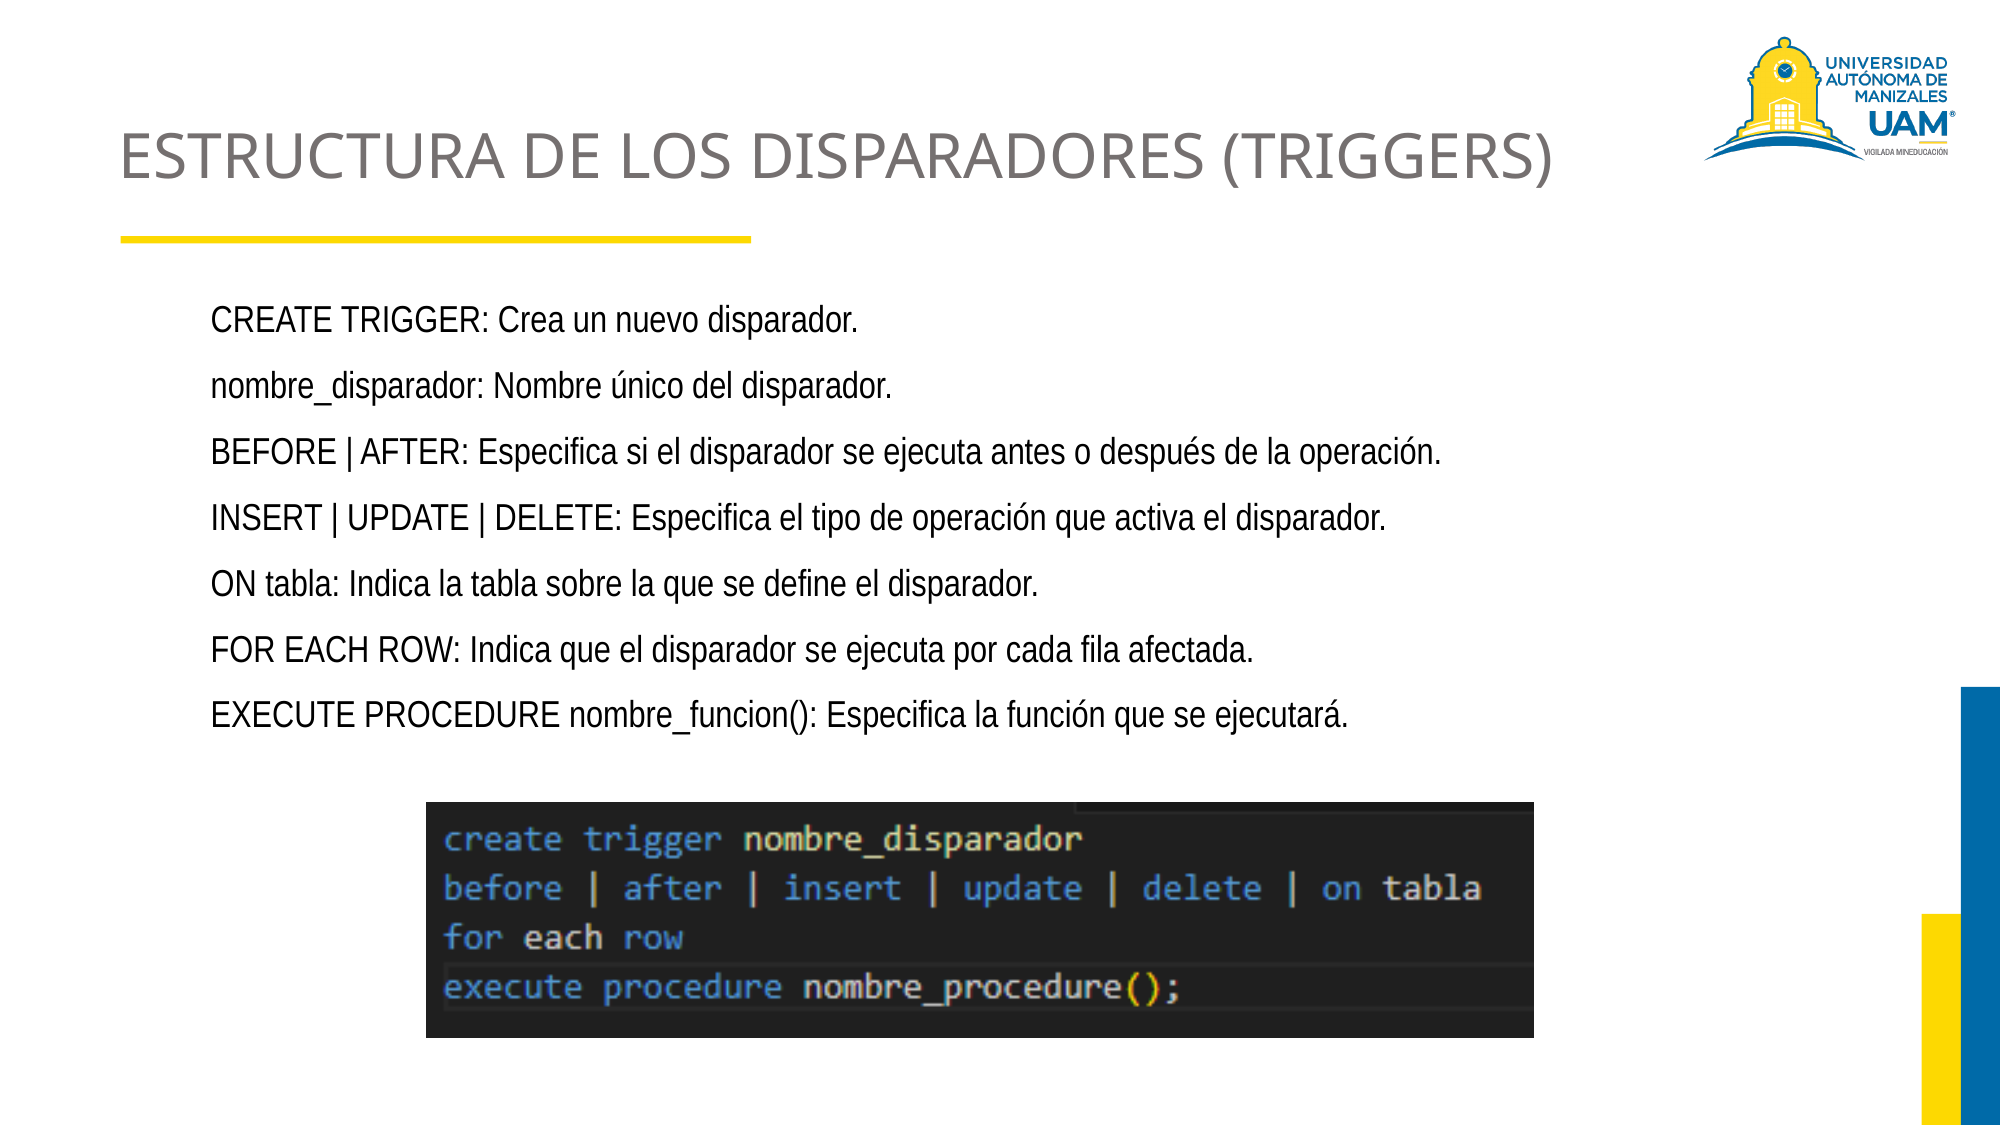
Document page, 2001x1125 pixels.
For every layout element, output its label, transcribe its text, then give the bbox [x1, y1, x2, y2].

list CREATE TRIGGER: Crea un nuevo disparador. nombre_disparador: Nombre único del disparador. BEFORE | AFTER: Especifica si el disparador se ejecuta antes o después de la operación. INSERT | UPDATE | DELETE: Especifica el tipo de operación que activa el disparador. ON tabla: Indica la tabla sobre la que se define el disparador. FOR EACH ROW: Indica que el disparador se ejecuta por cada fila afectada. EXECUTE PROCEDURE nombre_funcion(): Especifica la función que se ejecutará. [120, 287, 1703, 803]
picture [1683, 13, 1976, 184]
title ESTRUCTURA DE LOS DISPARADORES (TRIGGERS) [103, 74, 1829, 244]
text_box [120, 236, 752, 244]
picture [426, 801, 1534, 1039]
